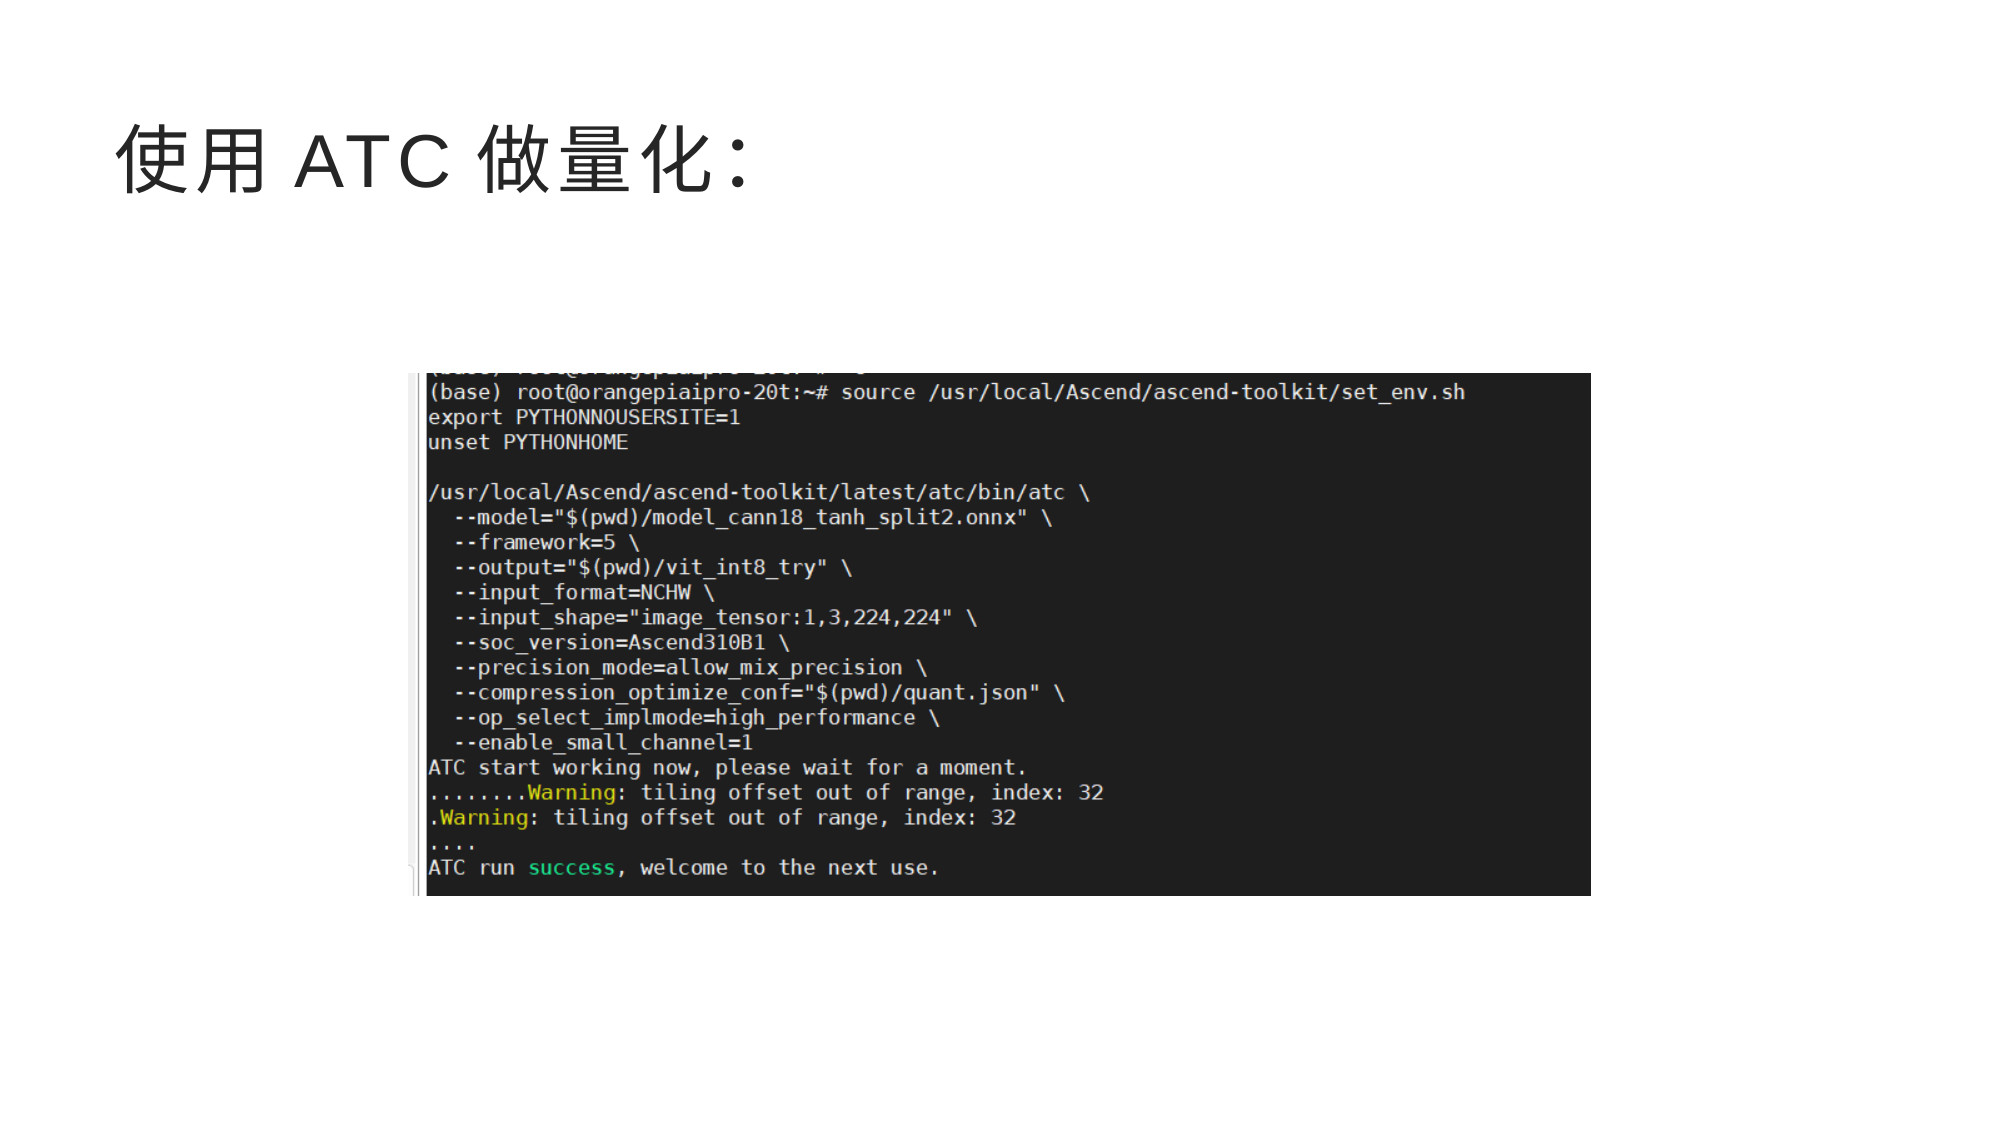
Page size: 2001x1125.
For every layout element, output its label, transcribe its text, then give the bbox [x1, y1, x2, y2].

title 使用ATC做量化： [99, 99, 1900, 216]
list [407, 372, 1592, 897]
